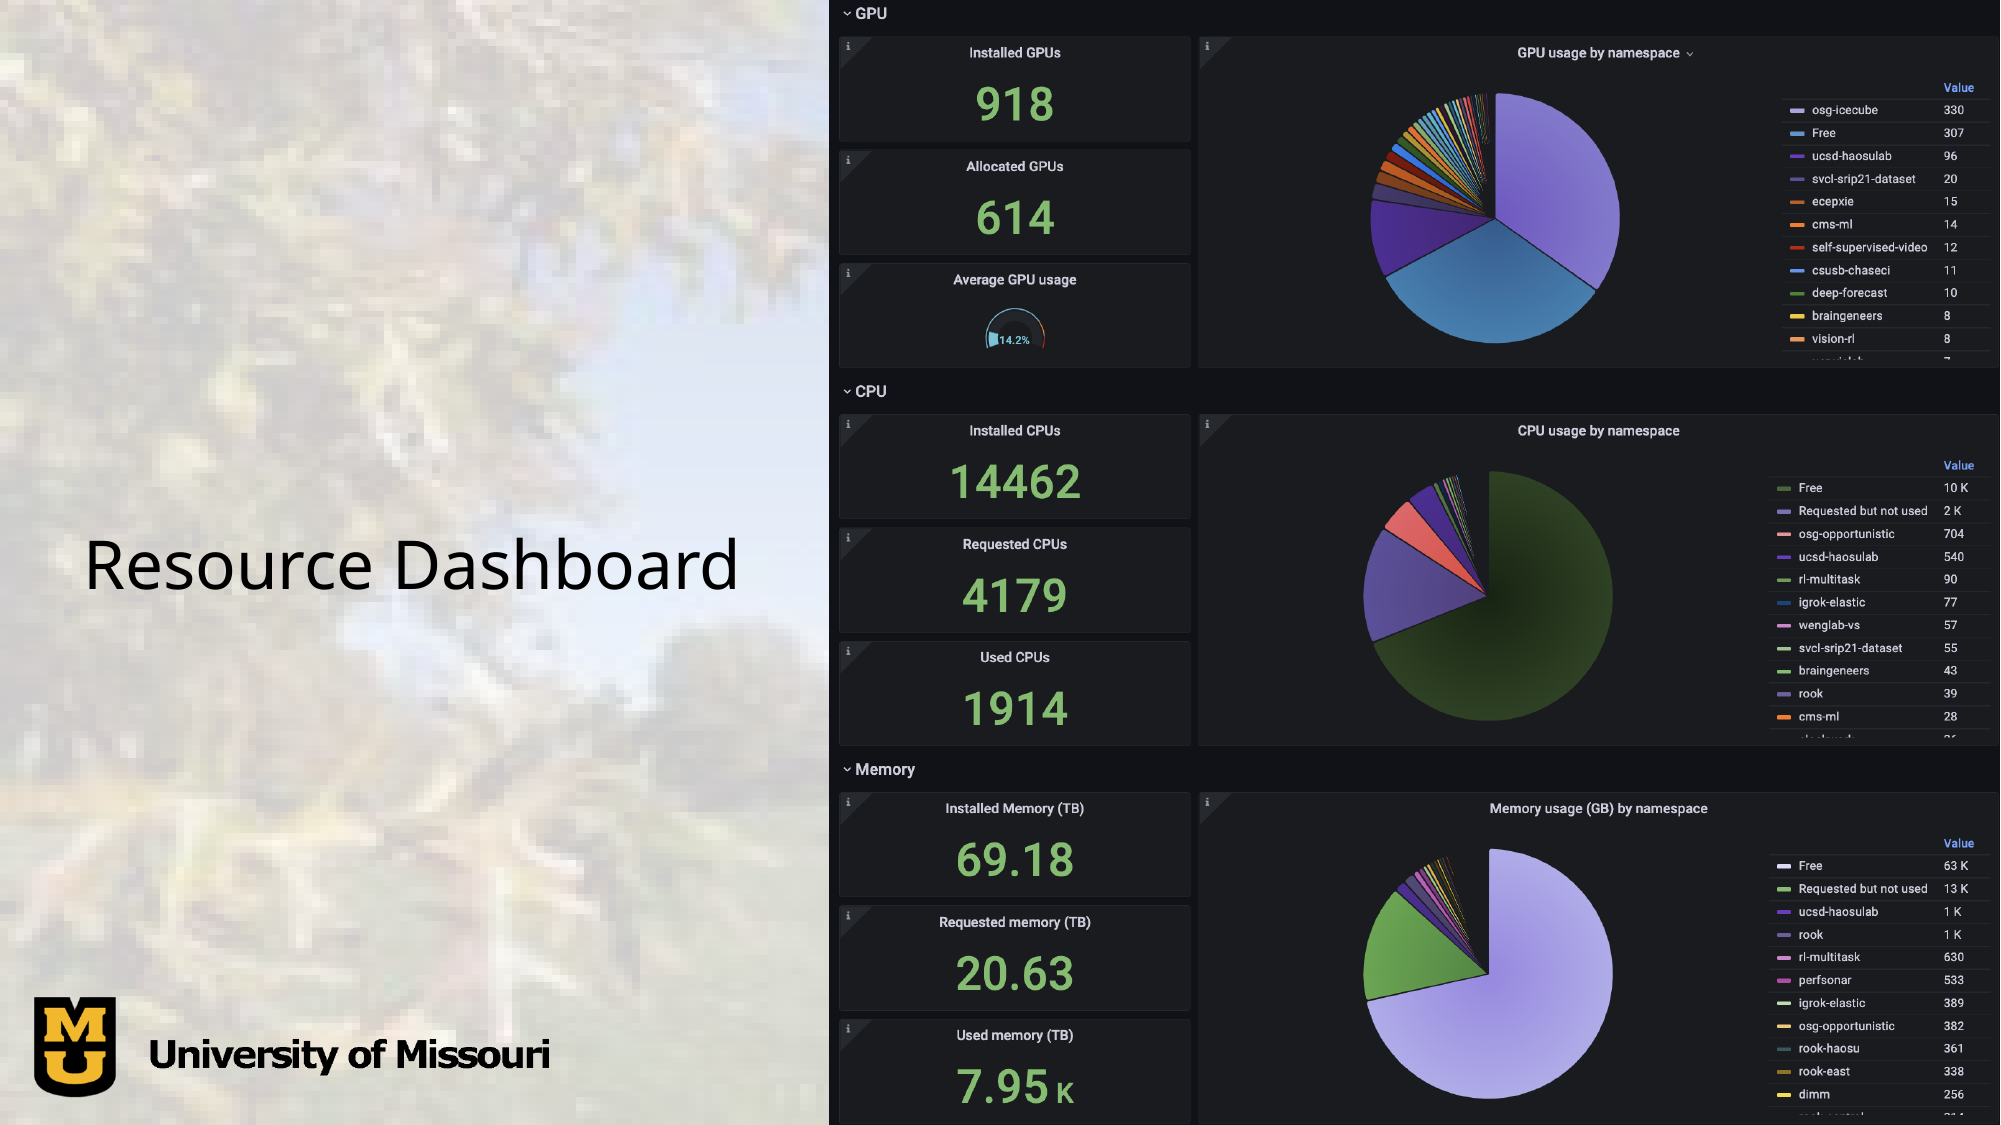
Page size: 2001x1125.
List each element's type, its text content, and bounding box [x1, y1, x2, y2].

picture [6, 971, 579, 1121]
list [828, 0, 2000, 1125]
title Resource Dashboard [0, 514, 824, 611]
